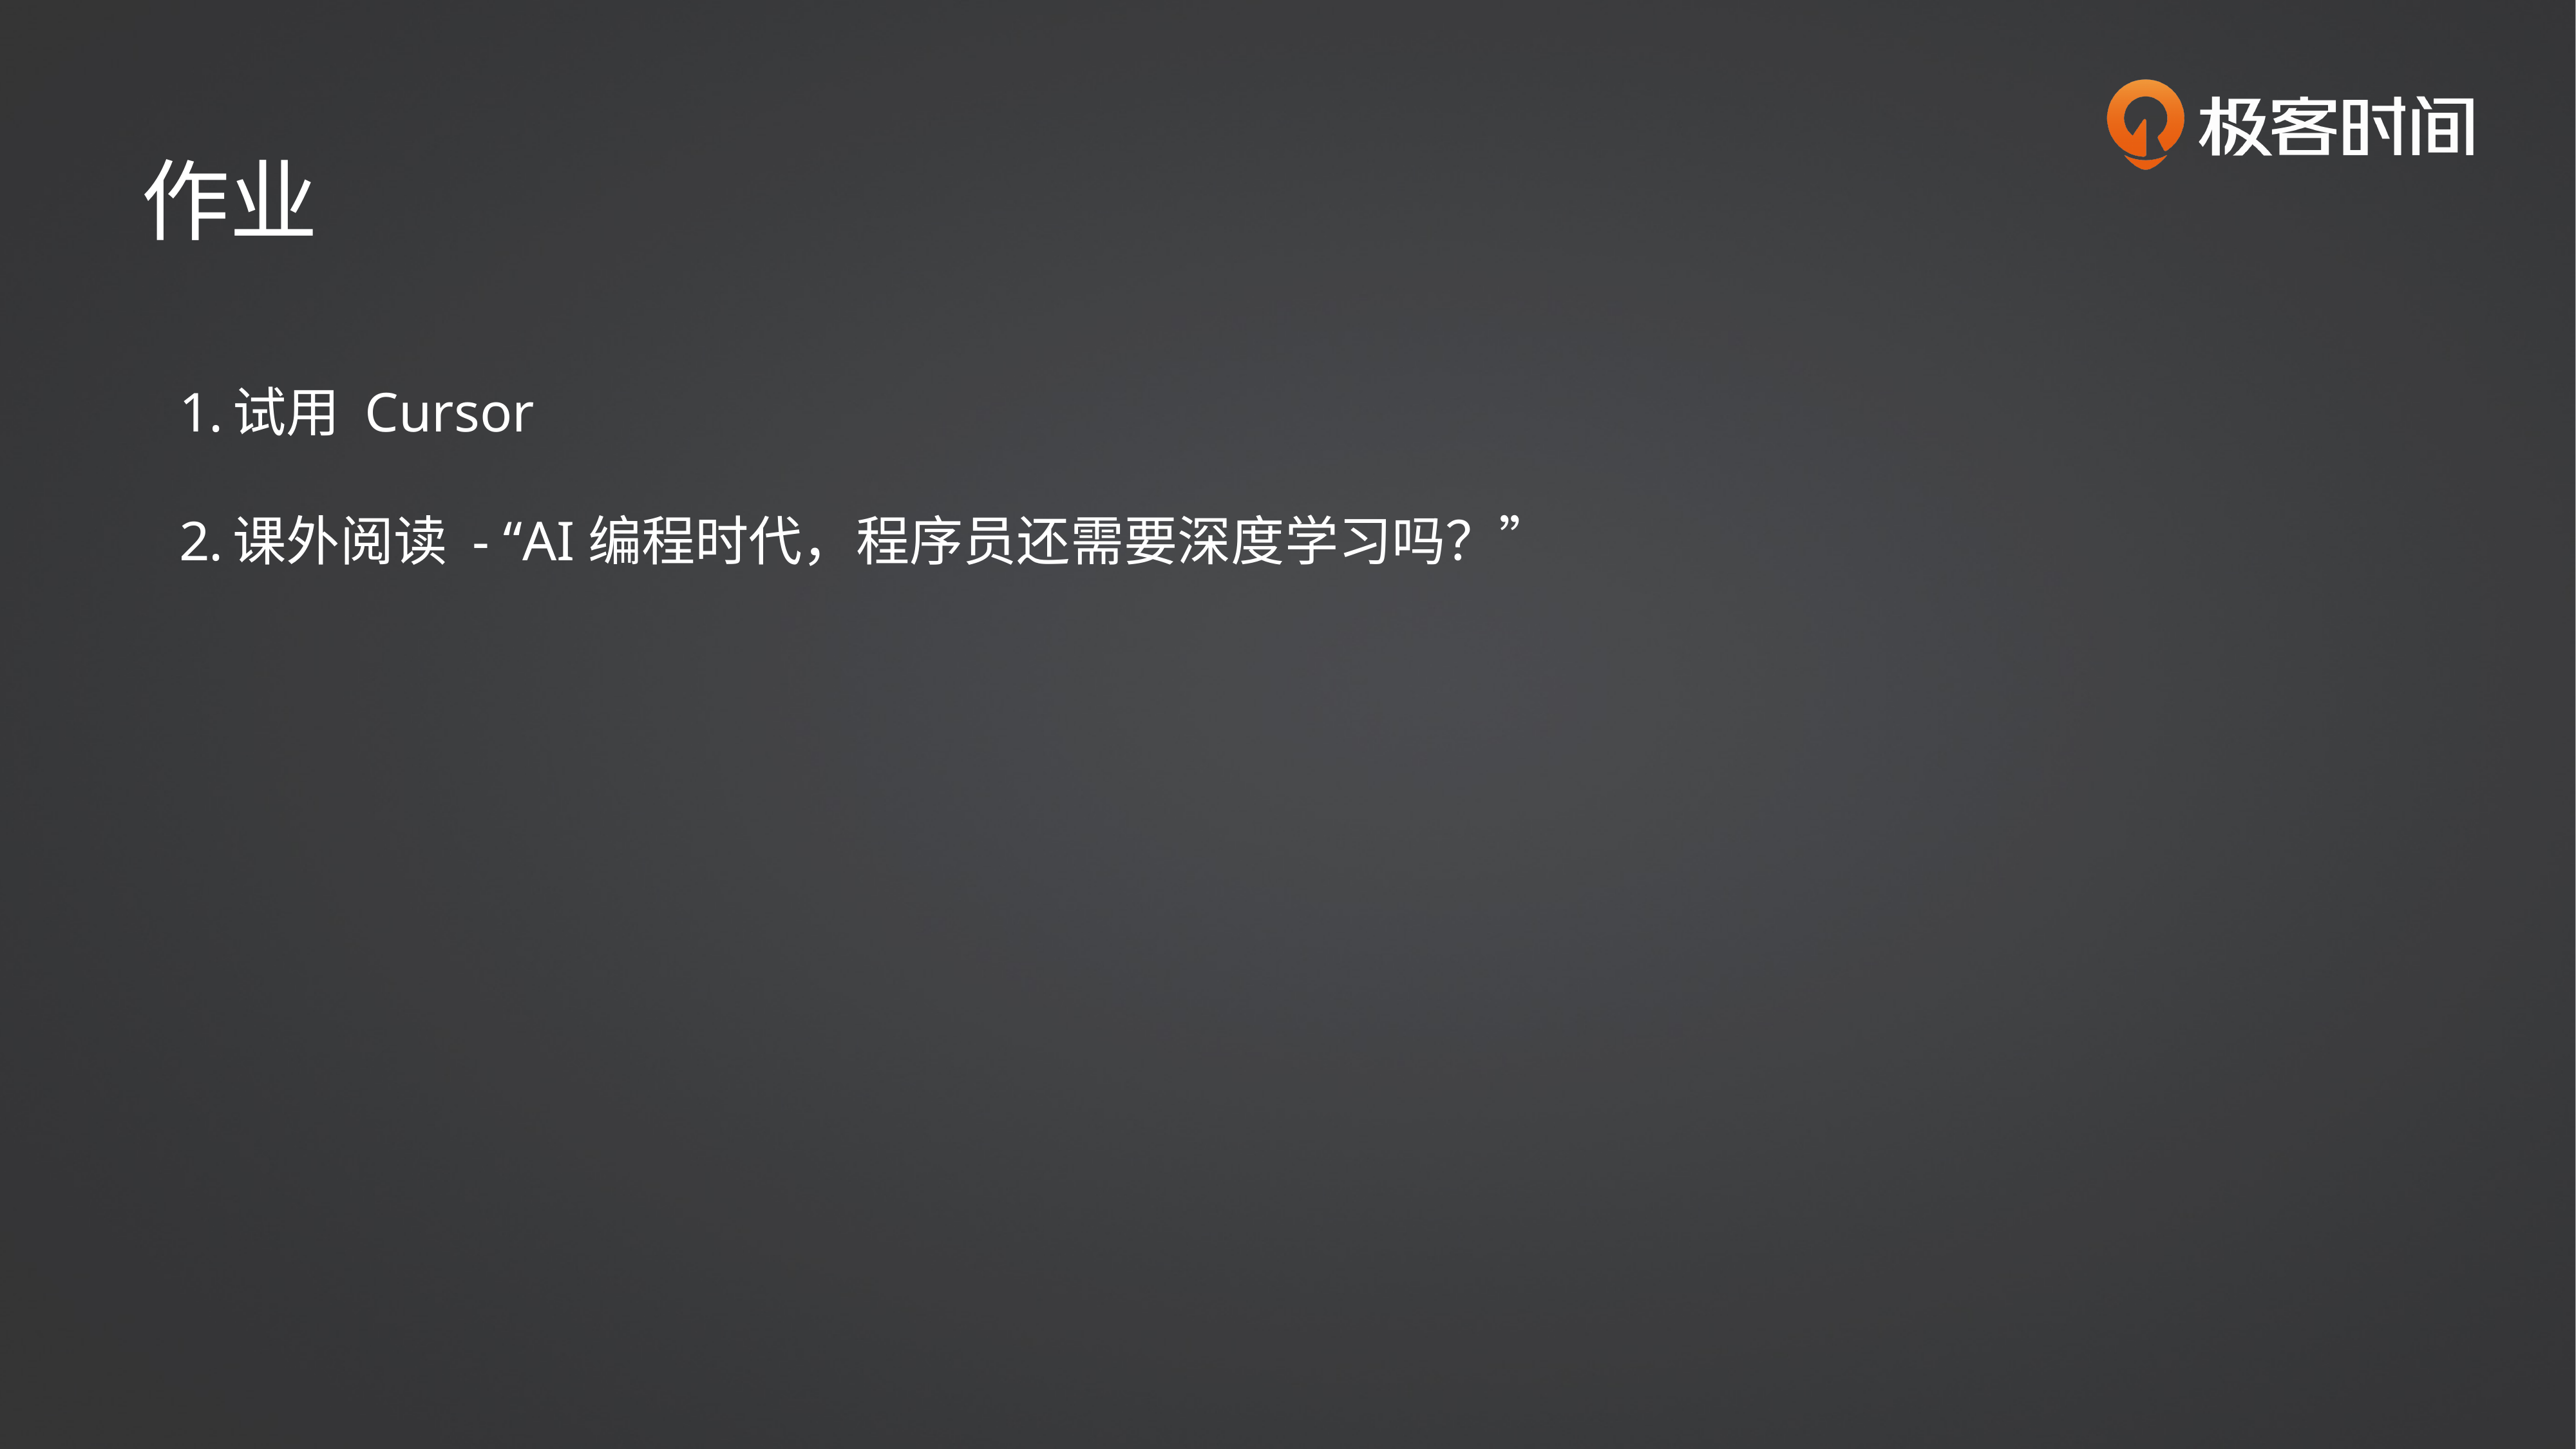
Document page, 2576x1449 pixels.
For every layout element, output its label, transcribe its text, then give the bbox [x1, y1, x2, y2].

text_box 作业 [135, 139, 671, 257]
picture [0, 0, 2576, 1449]
text_box 试用 Cursor 课外阅读 - “AI编程时代，程序员还需要深度学习吗？” [179, 378, 2197, 572]
